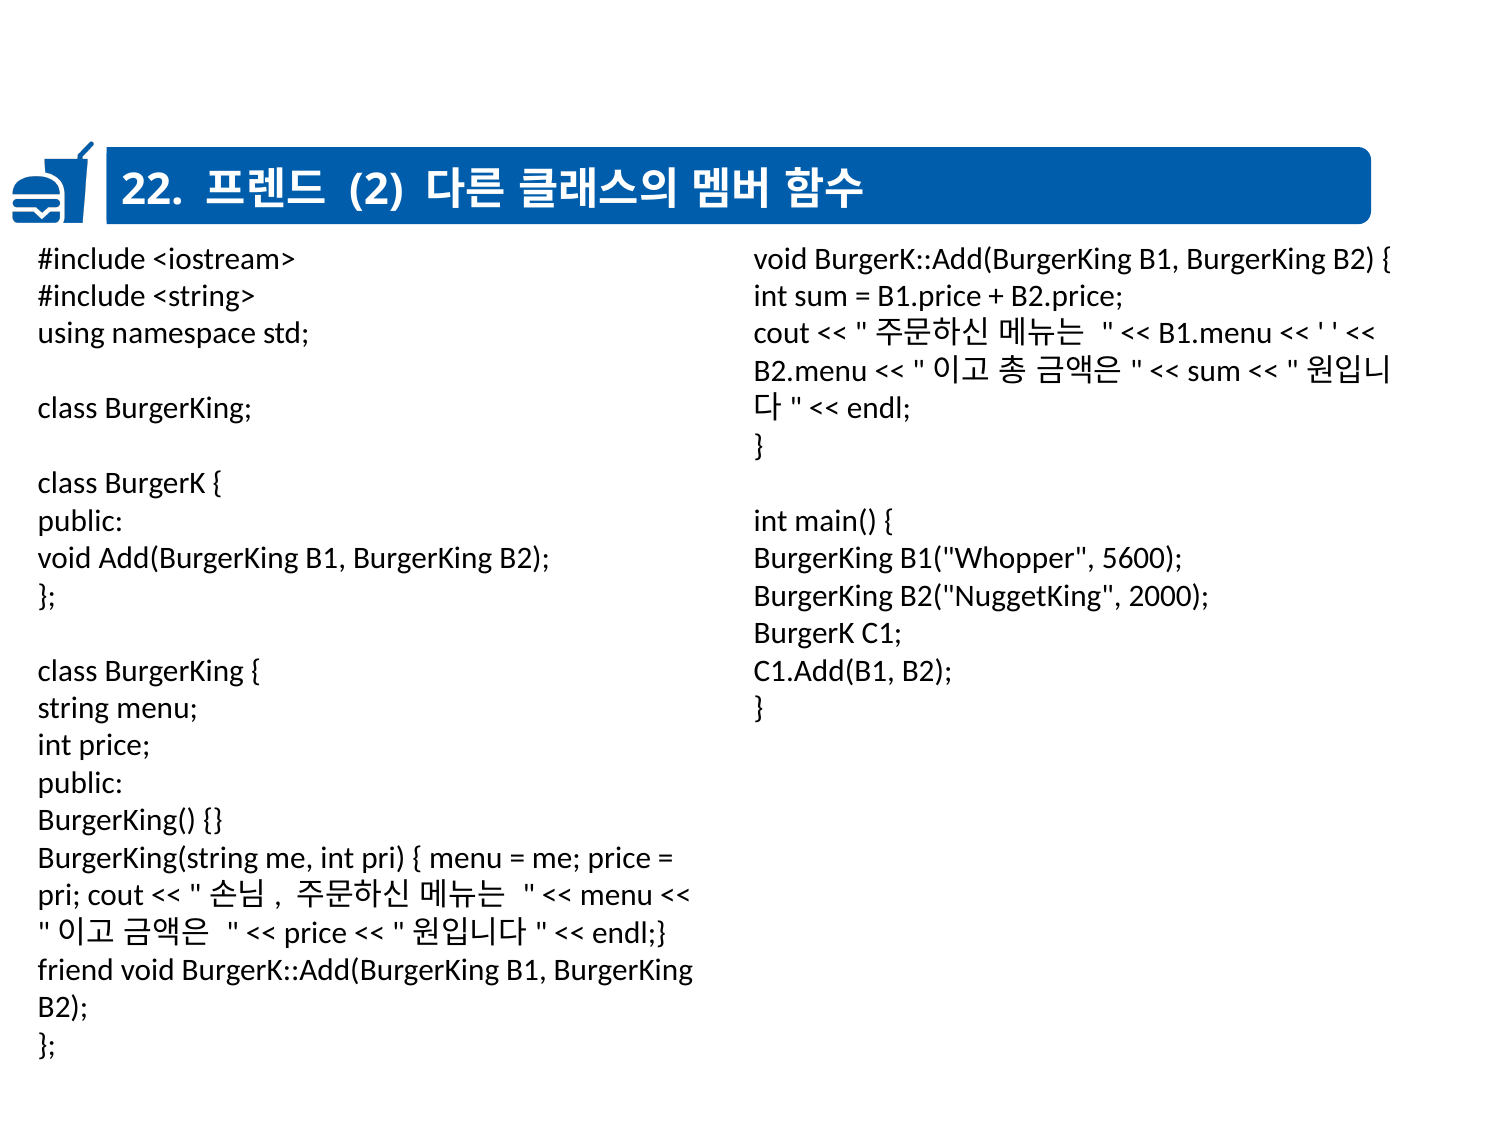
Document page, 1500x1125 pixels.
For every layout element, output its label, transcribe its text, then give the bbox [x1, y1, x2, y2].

picture [0, 125, 110, 239]
text_box 22. 프렌드 (2) 다른 클래스의 멤버 함수 [110, 153, 1028, 221]
text_box #include <iostream> #include <string> using namespace std; class BurgerKing; class BurgerK { public: void Add(BurgerKing B1, BurgerKing B2); }; class BurgerKing { string menu; int price; public: BurgerKing() {} BurgerKing(string me, int pri) { menu = me; price = pri; cout << "손님, 주문하신 메뉴는 " << menu << "이고 금액은 " << price << "원입니다" << endl;} friend void BurgerK::Add(BurgerKing B1, BurgerKing B2); }; [22, 230, 739, 1107]
text_box [110, 146, 1373, 226]
text_box void BurgerK::Add(BurgerKing B1, BurgerKing B2) { int sum = B1.price + B2.price; cout << "주문하신 메뉴는 " << B1.menu << ' ' << B2.menu << "이고 총 금액은" << sum << "원입니다" << endl; } int main() { BurgerKing B1("Whopper", 5600); BurgerKing B2("NuggetKing", 2000); BurgerK C1; C1.Add(B1, B2); } [738, 230, 1455, 732]
